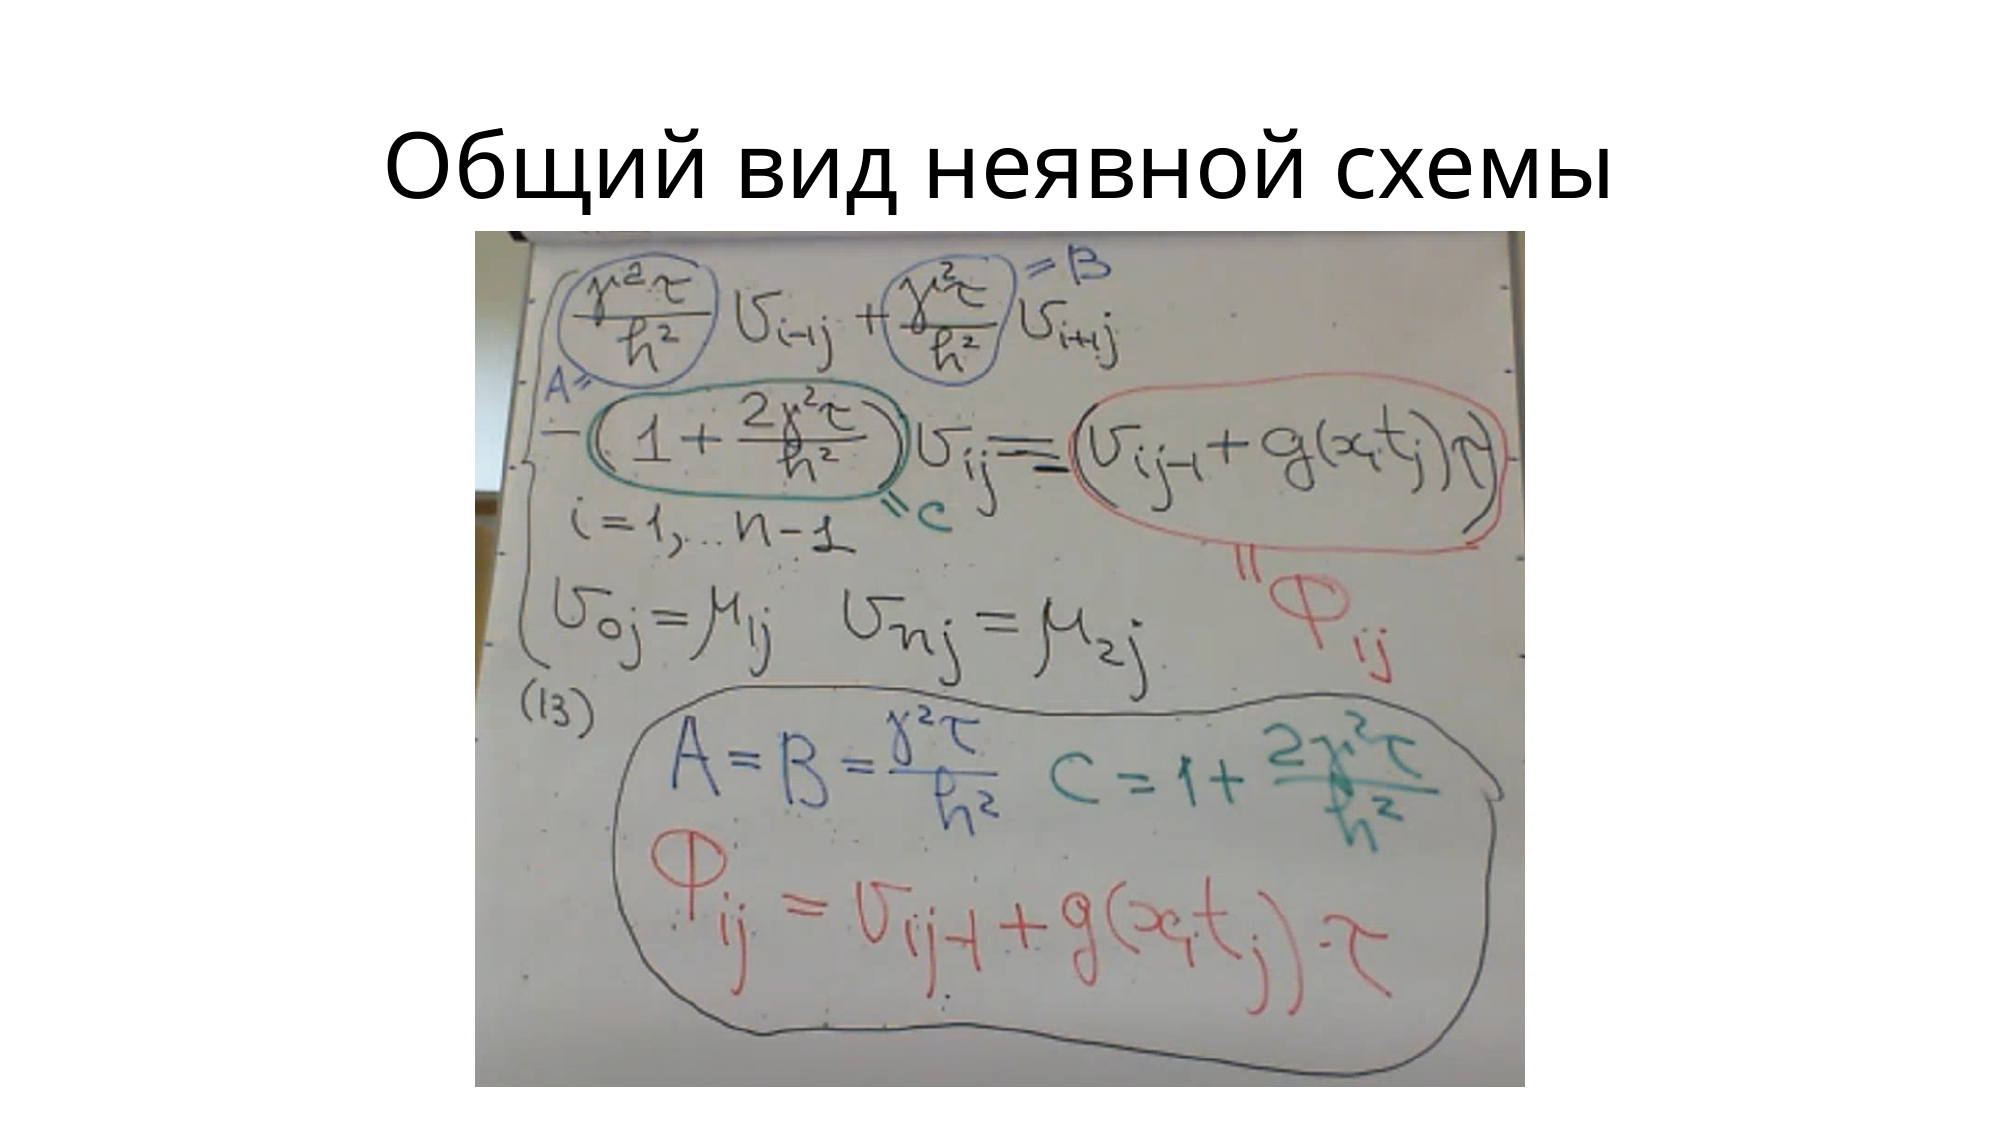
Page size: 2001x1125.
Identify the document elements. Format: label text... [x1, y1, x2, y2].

picture [475, 231, 1525, 1087]
title Общий вид неявной схемы [137, 59, 1863, 278]
